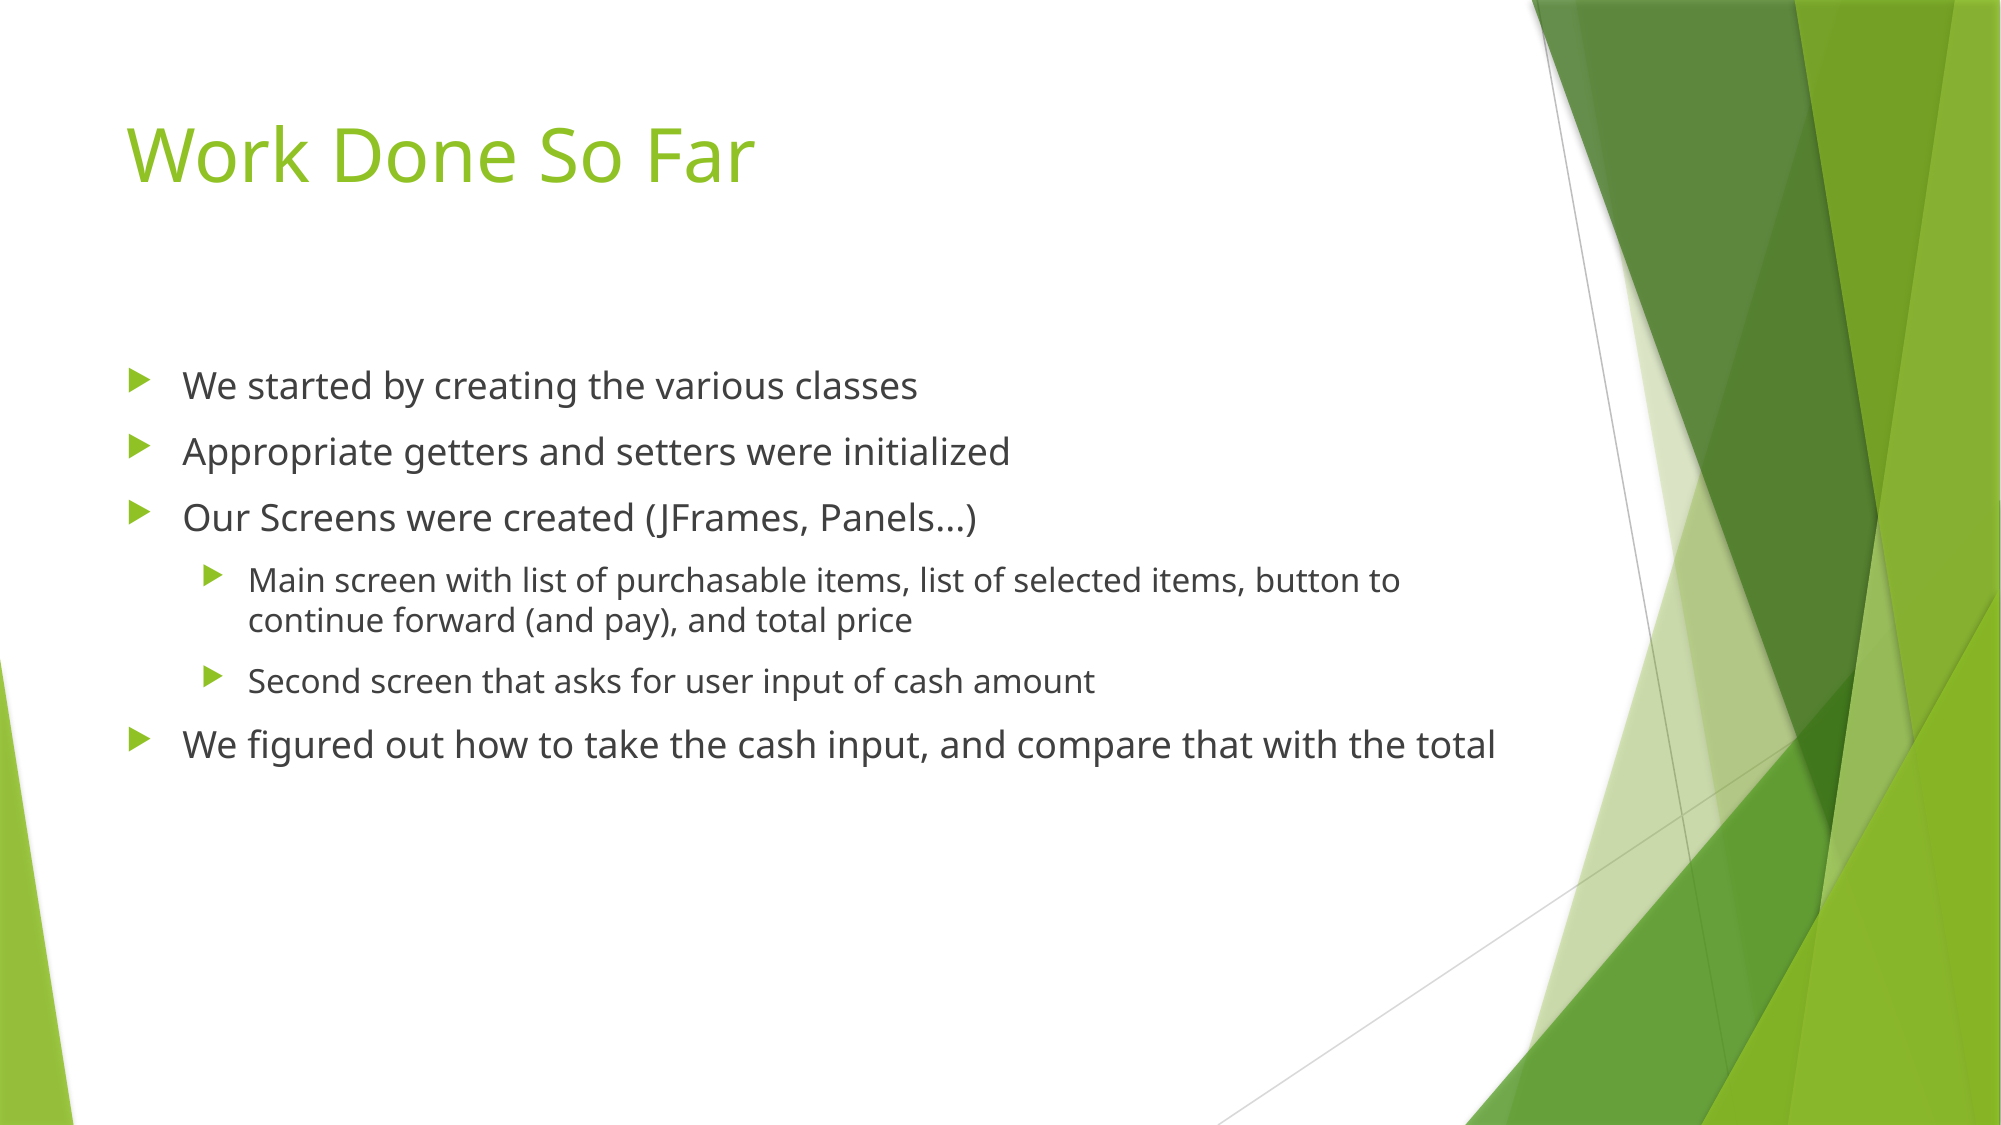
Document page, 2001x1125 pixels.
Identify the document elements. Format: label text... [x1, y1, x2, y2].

list We started by creating the various classes Appropriate getters and setters were initialized Our Screens were created (JFrames, Panels...) Main screen with list of purchasable items, list of selected items, button to continue forward (and pay), and total price Second screen that asks for user input of cash amount We figured out how to take the cash input, and compare that with the total [111, 354, 1522, 992]
title Work Done So Far [111, 99, 1522, 317]
